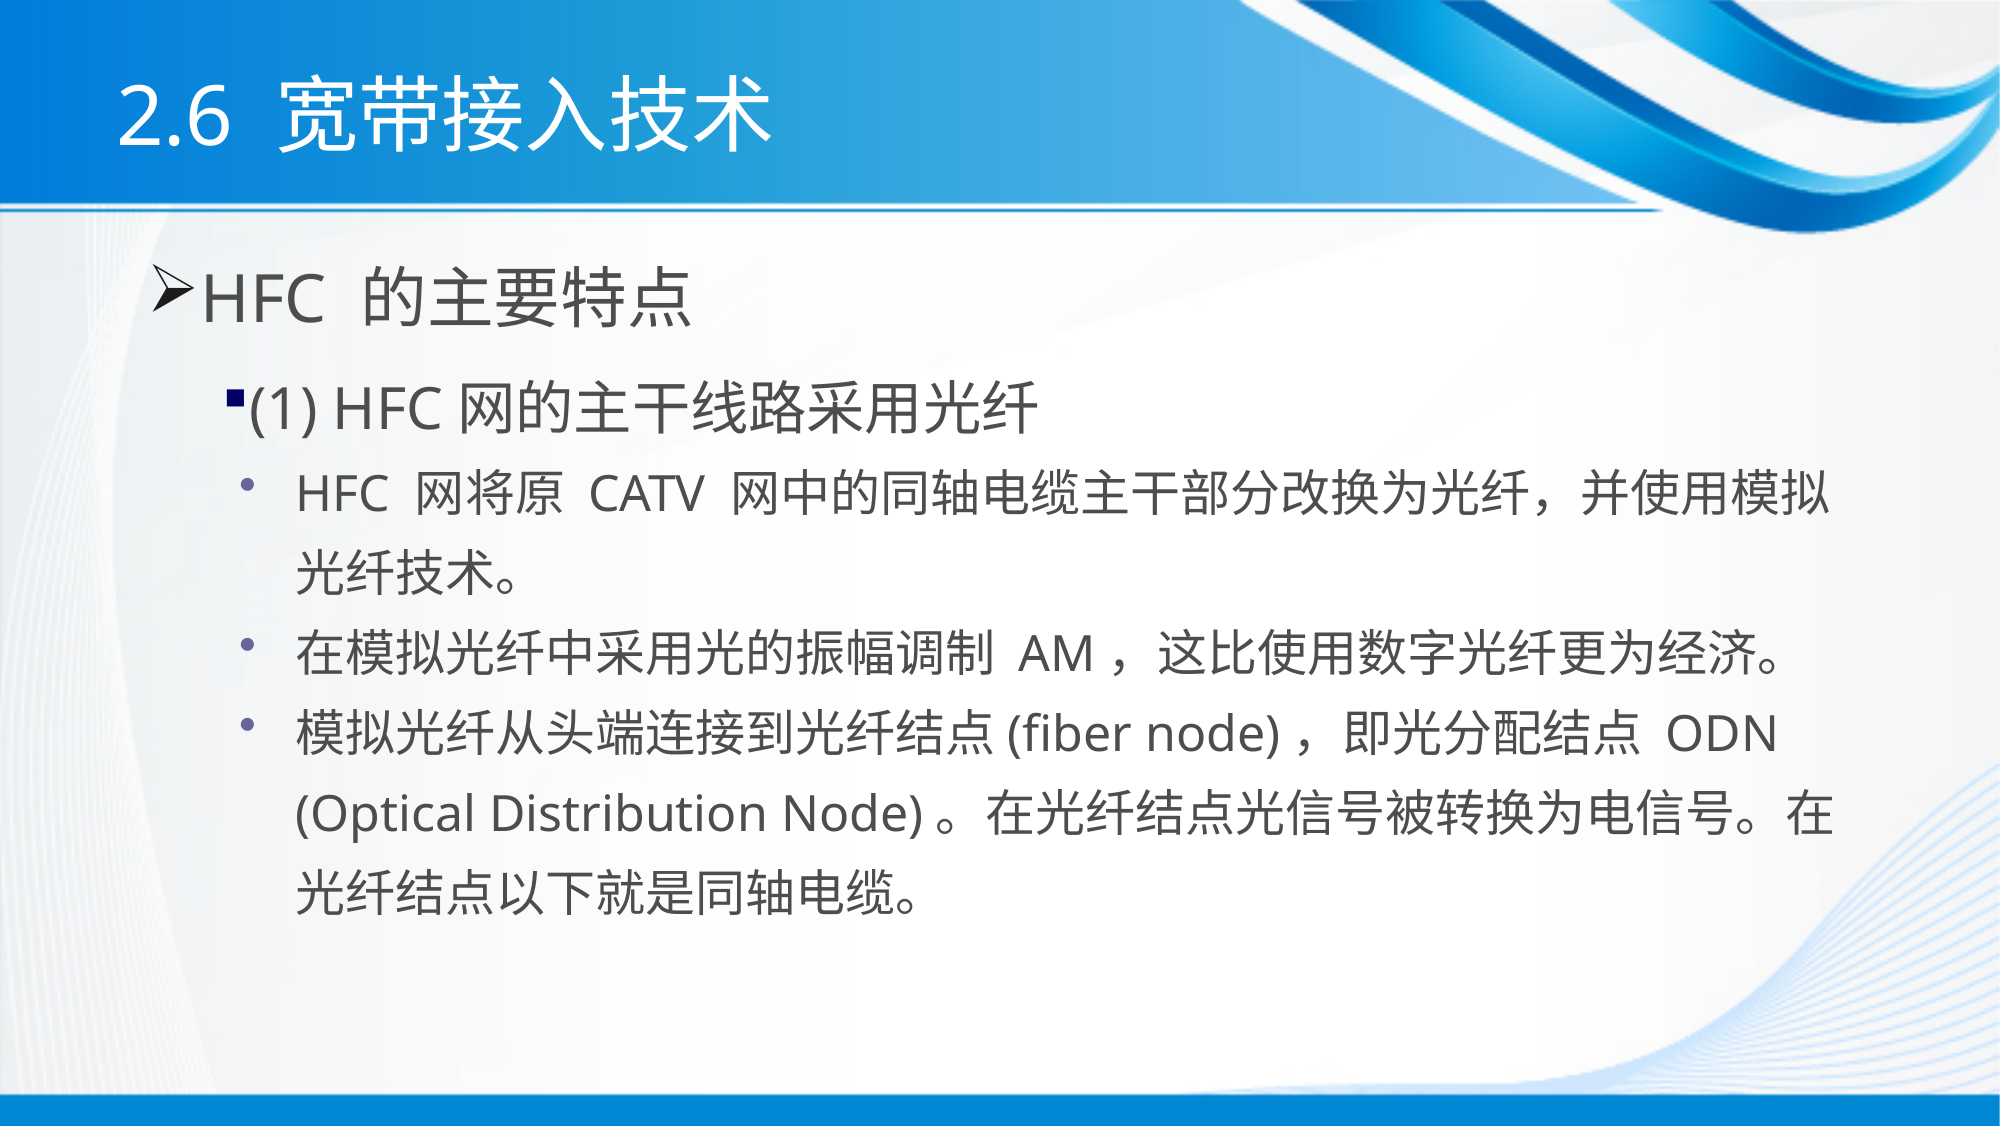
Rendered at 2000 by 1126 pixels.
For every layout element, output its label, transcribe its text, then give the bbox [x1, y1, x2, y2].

title 2.6 宽带接入技术 [99, 45, 1900, 180]
list HFC 的主要特点 (1) HFC网的主干线路采用光纤 HFC 网将原 CATV 网中的同轴电缆主干部分改换为光纤，并使用模拟光纤技术。 在模拟光纤中采用光的振幅调制 AM，这比使用数字光纤更为经济。 模拟光纤从头端连接到光纤结点(fiber node)，即光分配结点 ODN (Optical Distribution Node)。在光纤结点光信号被转换为电信号。在光纤结点以下就是同轴电缆。 [72, 207, 1873, 993]
picture [0, 0, 2000, 1126]
